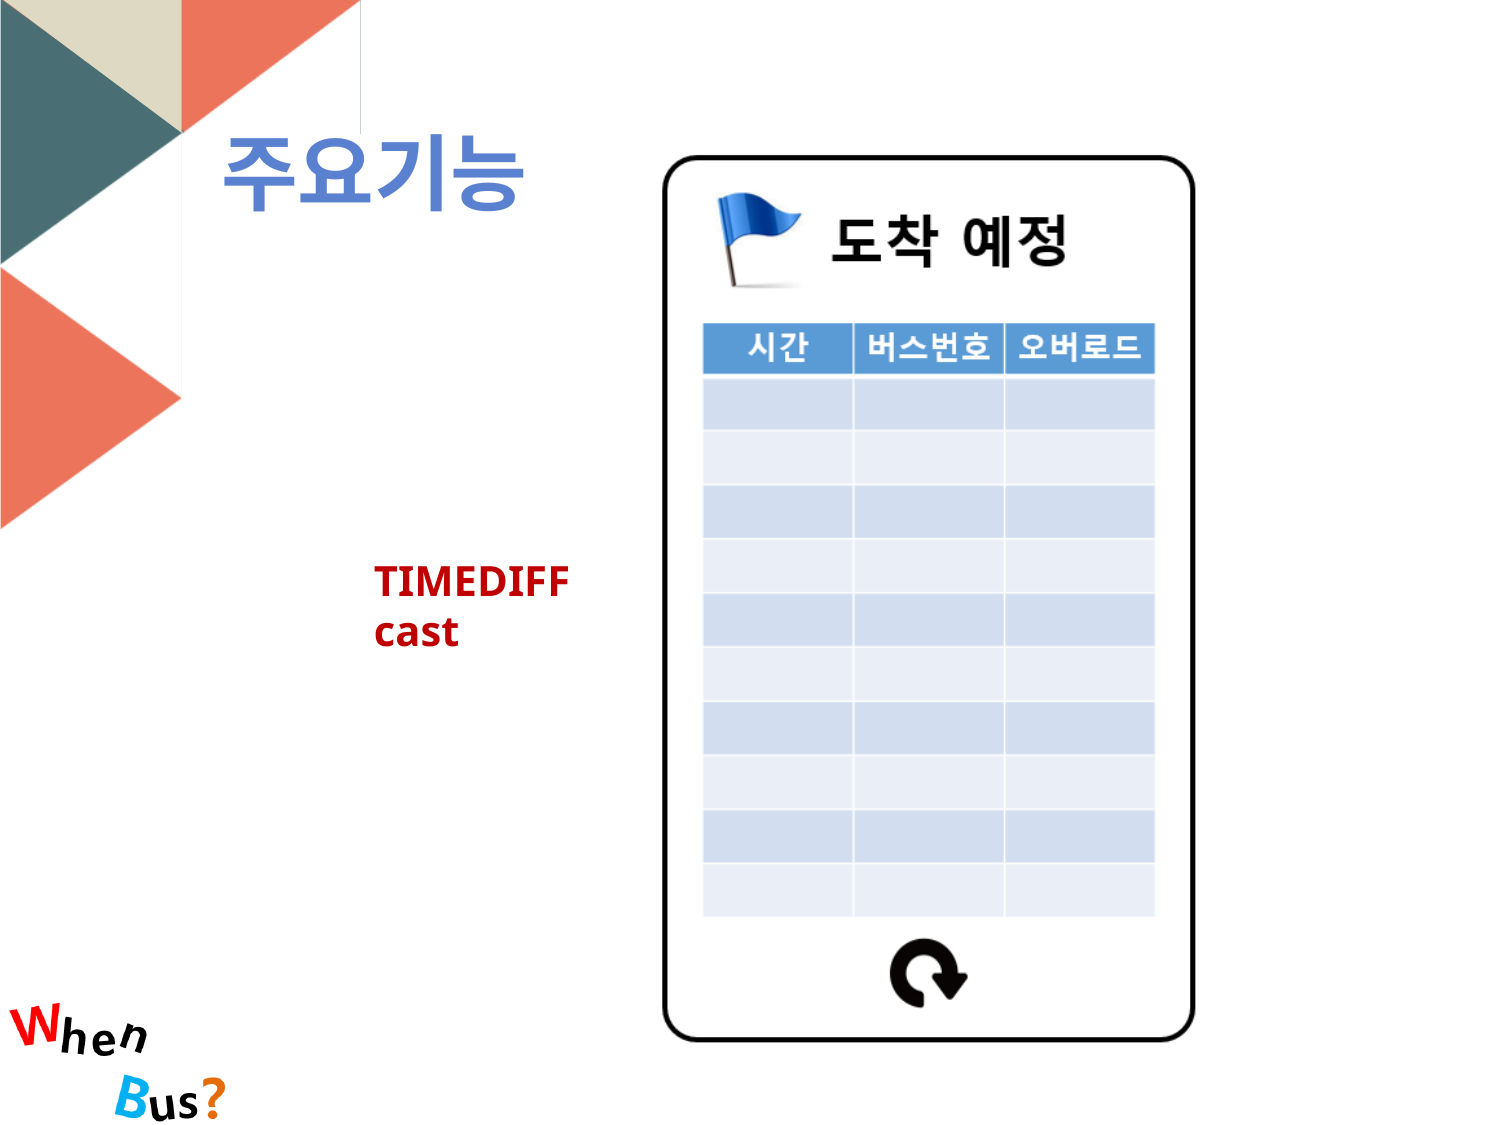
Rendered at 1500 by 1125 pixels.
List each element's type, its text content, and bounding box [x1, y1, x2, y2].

text_box TIMEDIFF cast [359, 547, 620, 663]
picture [643, 141, 1211, 1058]
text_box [0, 0, 422, 538]
text_box 주요기능 [427, 113, 573, 229]
picture [7, 999, 231, 1124]
